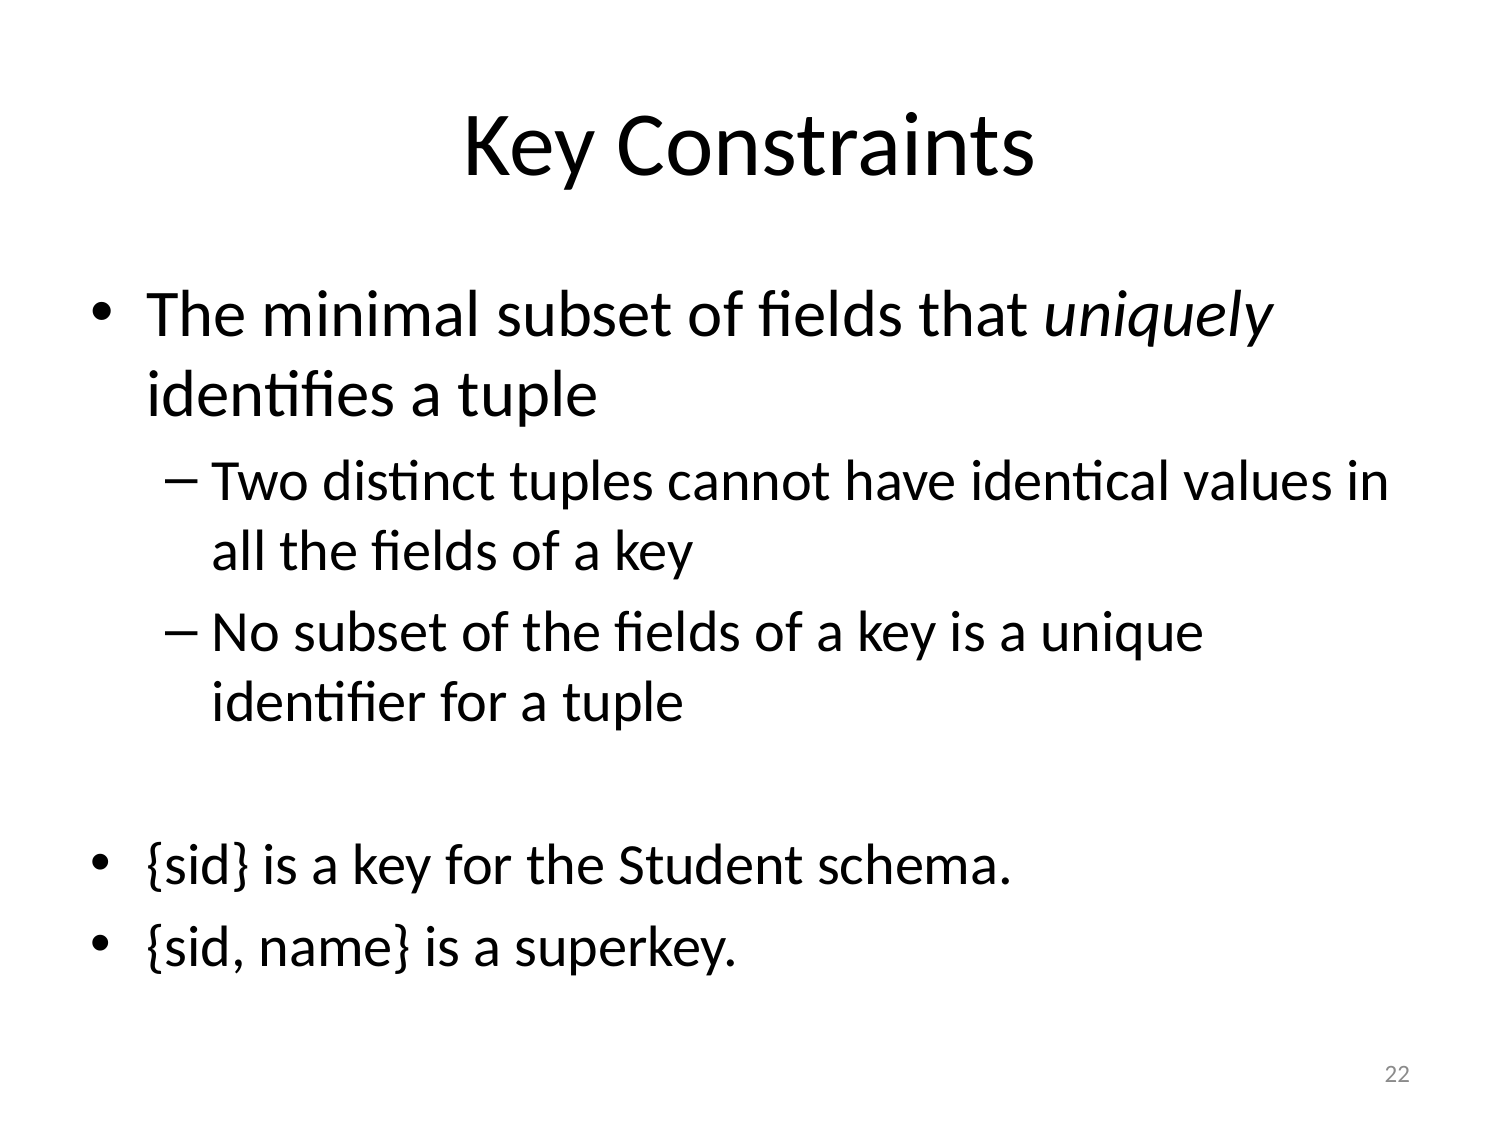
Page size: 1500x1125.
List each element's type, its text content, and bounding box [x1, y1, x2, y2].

title Key Constraints [75, 45, 1425, 233]
list The minimal subset of fields that uniquely identifies a tuple Two distinct tuples cannot have identical values in all the fields of a key No subset of the fields of a key is a unique identifier for a tuple {sid} is a key for the Student schema. {sid, name} is a superkey. [75, 262, 1425, 1005]
slide_number 22 [1074, 1042, 1425, 1103]
